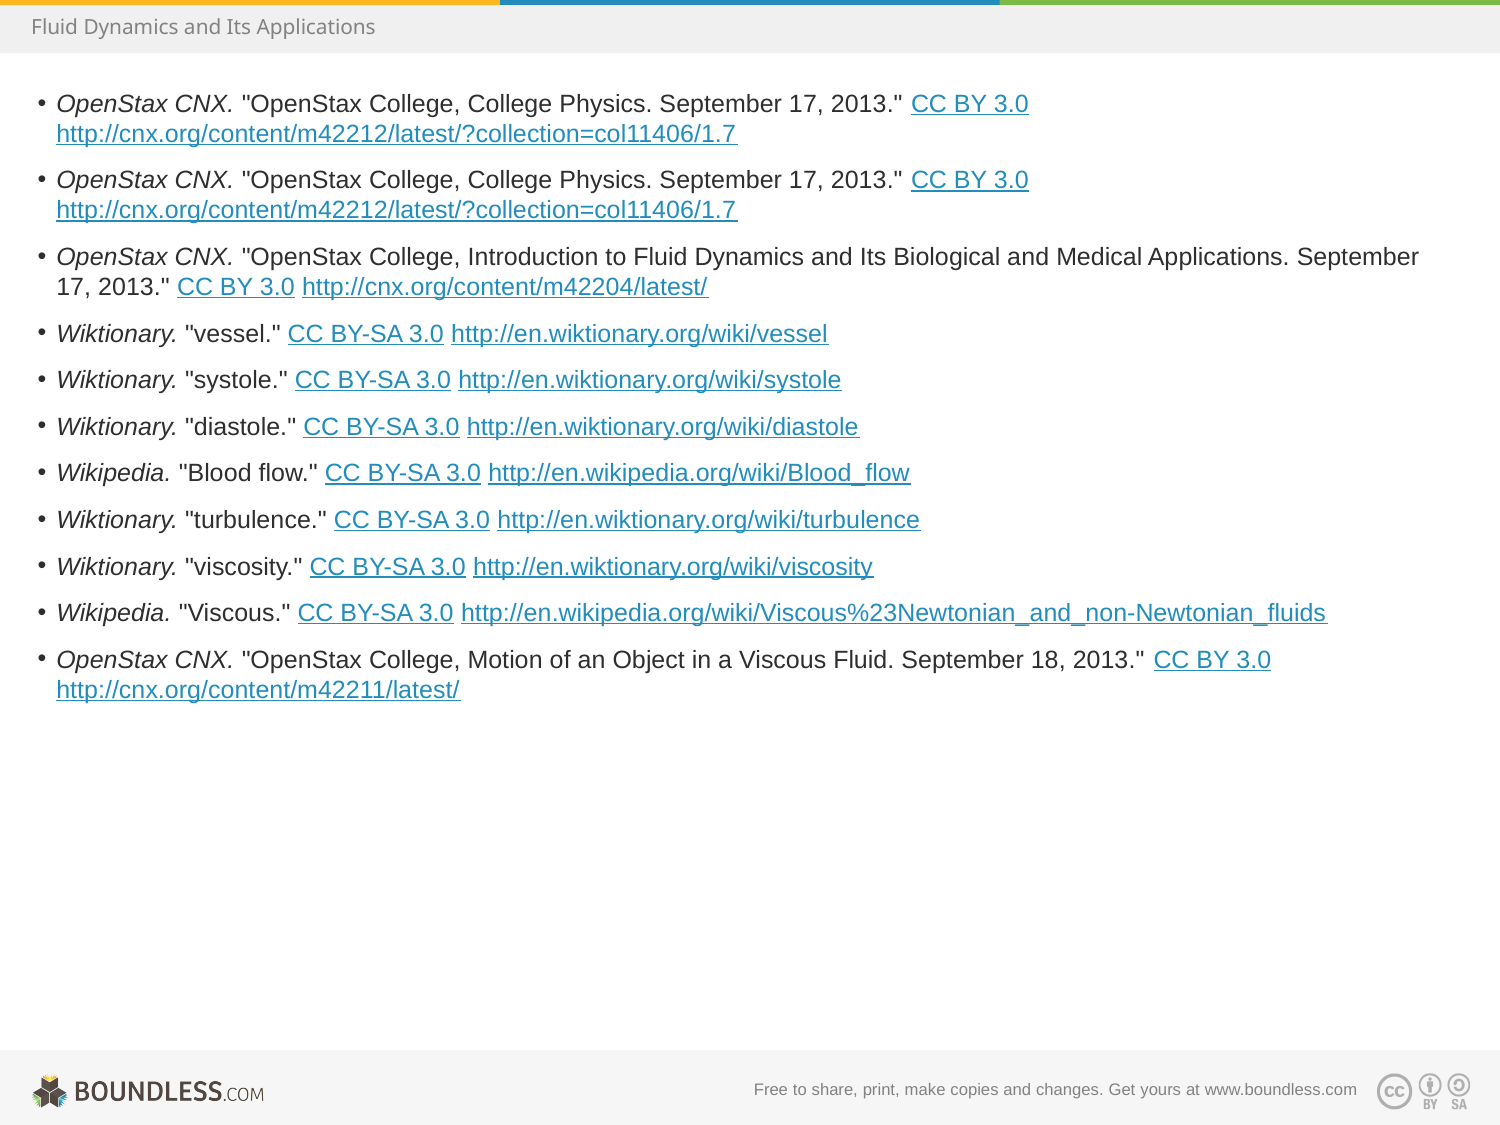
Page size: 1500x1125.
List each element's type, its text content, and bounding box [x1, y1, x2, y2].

text_box Fluid Dynamics and Its Applications [31, 13, 1475, 38]
picture [1372, 1070, 1476, 1113]
text_box [0, 1050, 1500, 1125]
text_box Free to share, print, make copies and changes. Get yours at www.boundless.com [649, 1079, 1359, 1113]
picture [30, 1072, 265, 1109]
text_box [0, 2, 1500, 54]
list OpenStax CNX. "OpenStax College, College Physics. September 17, 2013." CC BY 3.0 http://cnx.org/content/m42212/latest/?collection=col11406/1.7 OpenStax CNX. "OpenStax College, College Physics. September 17, 2013." CC BY 3.0 http://cnx.org/content/m42212/latest/?collection=col11406/1.7 OpenStax CNX. "OpenStax College, Introduction to Fluid Dynamics and Its Biological and Medical Applications. September 17, 2013." CC BY 3.0 http://cnx.org/content/m42204/latest/ Wiktionary. "vessel." CC BY-SA 3.0 http://en.wiktionary.org/wiki/vessel Wiktionary. "systole." CC BY-SA 3.0 http://en.wiktionary.org/wiki/systole Wiktionary. "diastole." CC BY-SA 3.0 http://en.wiktionary.org/wiki/diastole Wikipedia. "Blood flow." CC BY-SA 3.0 http://en.wikipedia.org/wiki/Blood_flow Wiktionary. "turbulence." CC BY-SA 3.0 http://en.wiktionary.org/wiki/turbulence Wiktionary. "viscosity." CC BY-SA 3.0 http://en.wiktionary.org/wiki/viscosity Wikipedia. "Viscous." CC BY-SA 3.0 http://en.wikipedia.org/wiki/Viscous%23Newtonian_and_non-Newtonian_fluids OpenStax CNX. "OpenStax College, Motion of an Object in a Viscous Fluid. September 18, 2013." CC BY 3.0 http://cnx.org/content/m42211/latest/ [37, 87, 1463, 1025]
